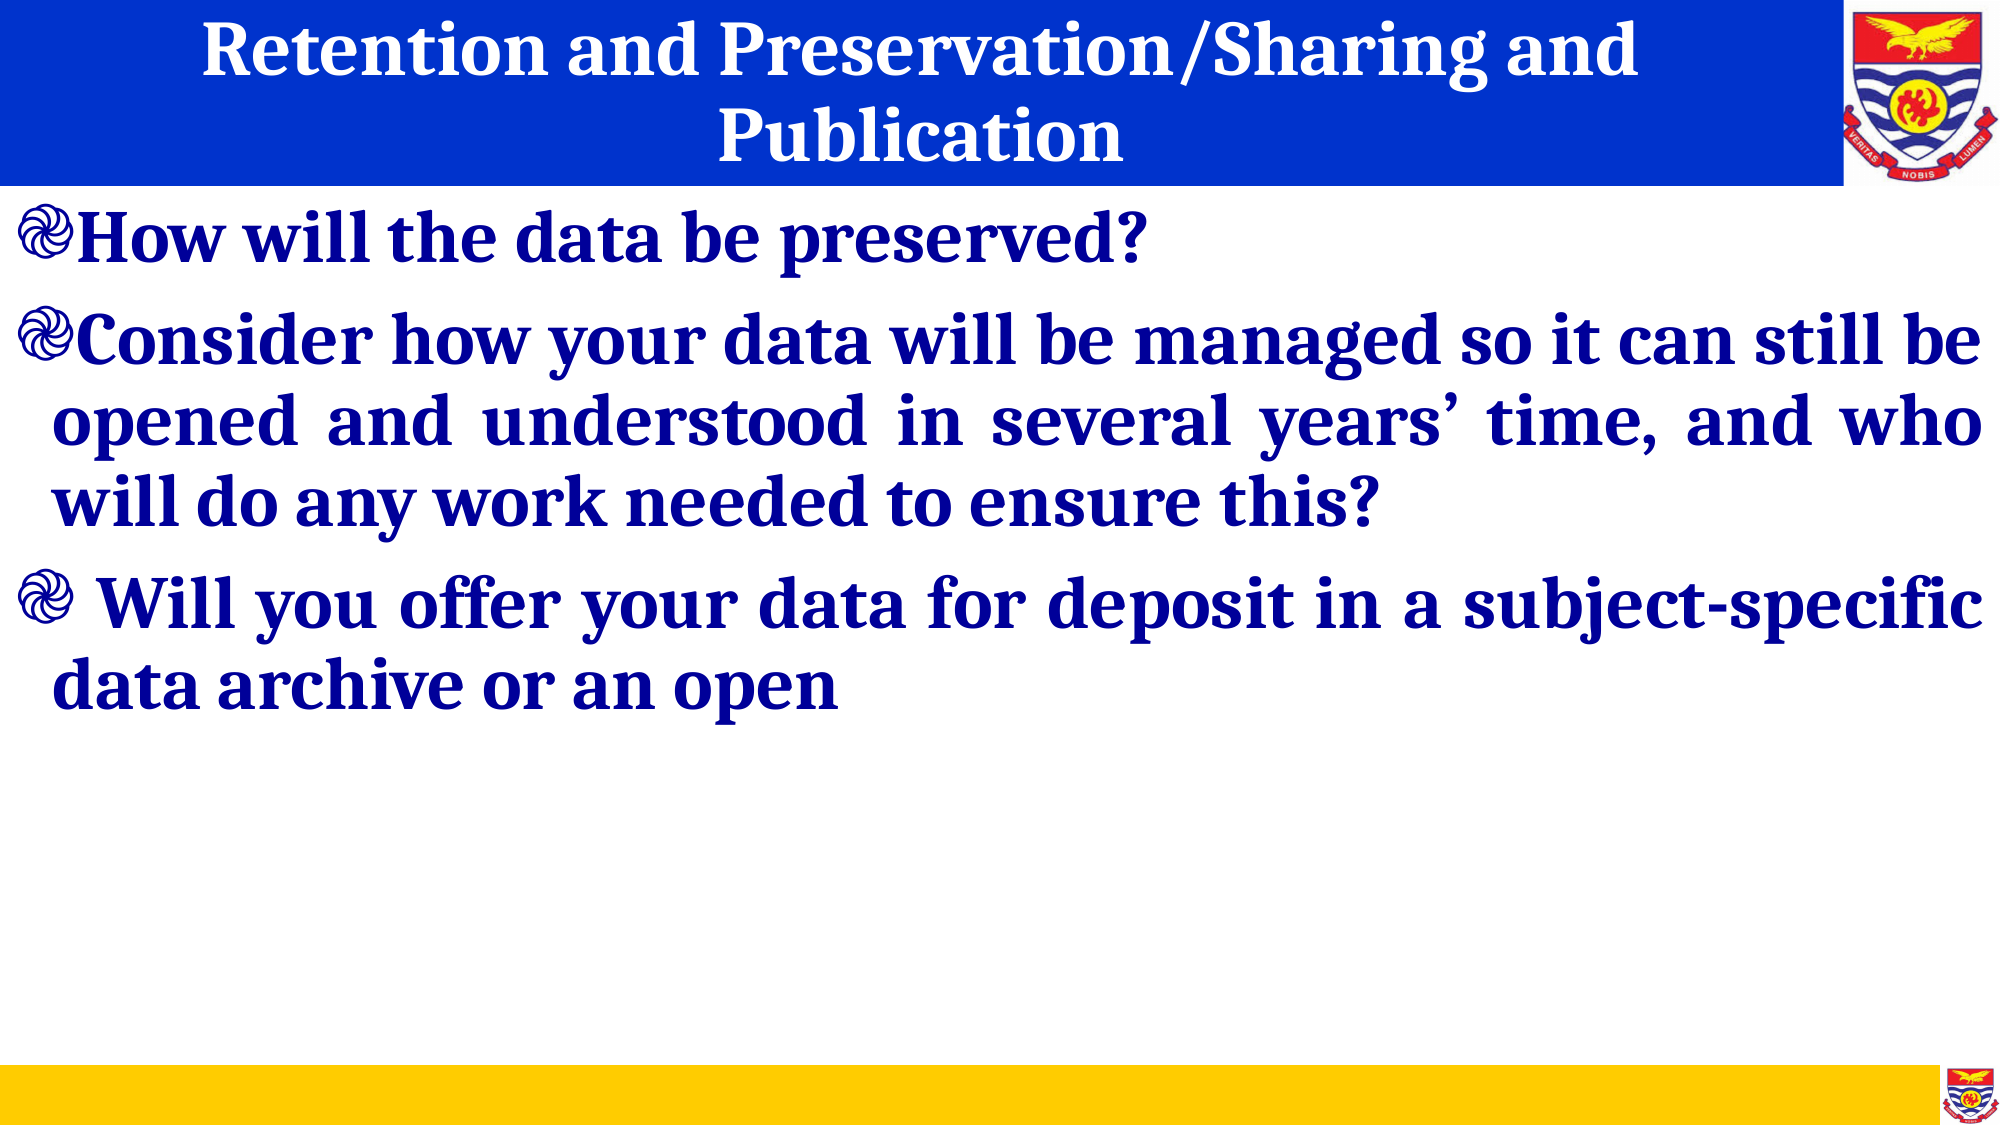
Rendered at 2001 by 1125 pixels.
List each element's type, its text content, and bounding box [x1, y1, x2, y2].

list How will the data be preserved? Consider how your data will be managed so it can still be opened and understood in several years’ time, and who will do any work needed to ensure this? Will you offer your data for deposit in a subject-specific data archive or an open [0, 190, 2000, 1061]
picture [1844, 1, 2000, 186]
title Retention and Preservation/Sharing and Publication [0, 0, 1844, 186]
picture [1940, 1065, 2000, 1125]
